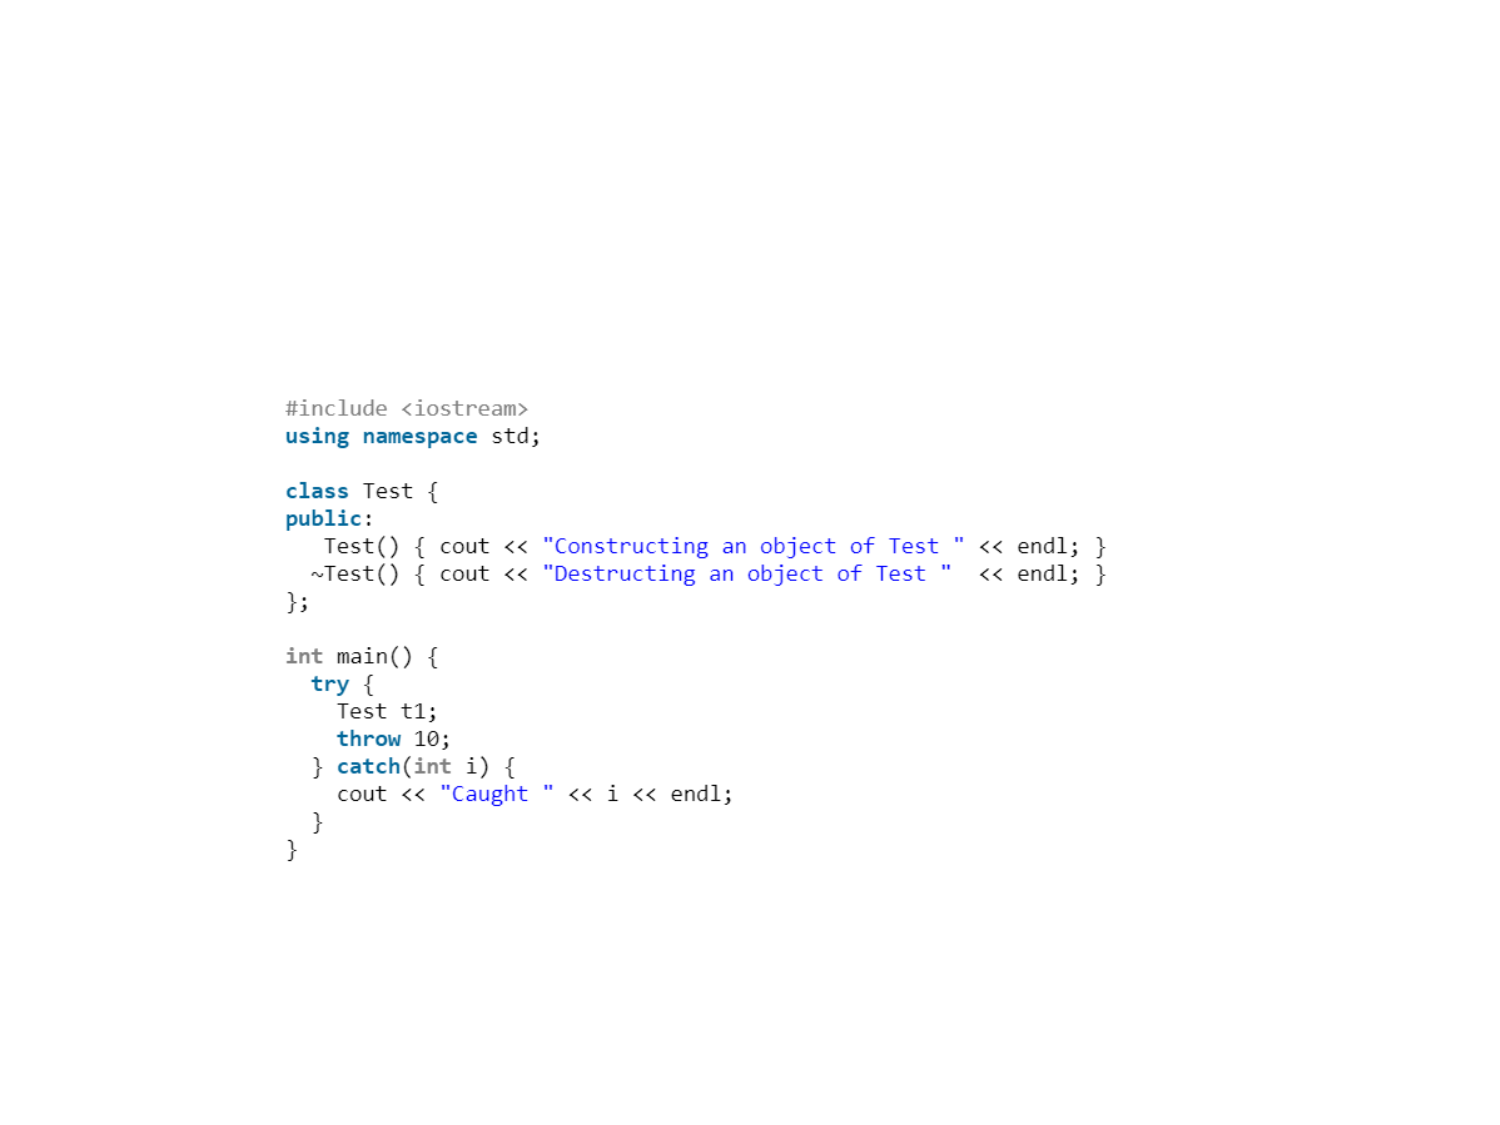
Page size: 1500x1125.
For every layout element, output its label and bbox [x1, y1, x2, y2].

list [283, 392, 1217, 876]
